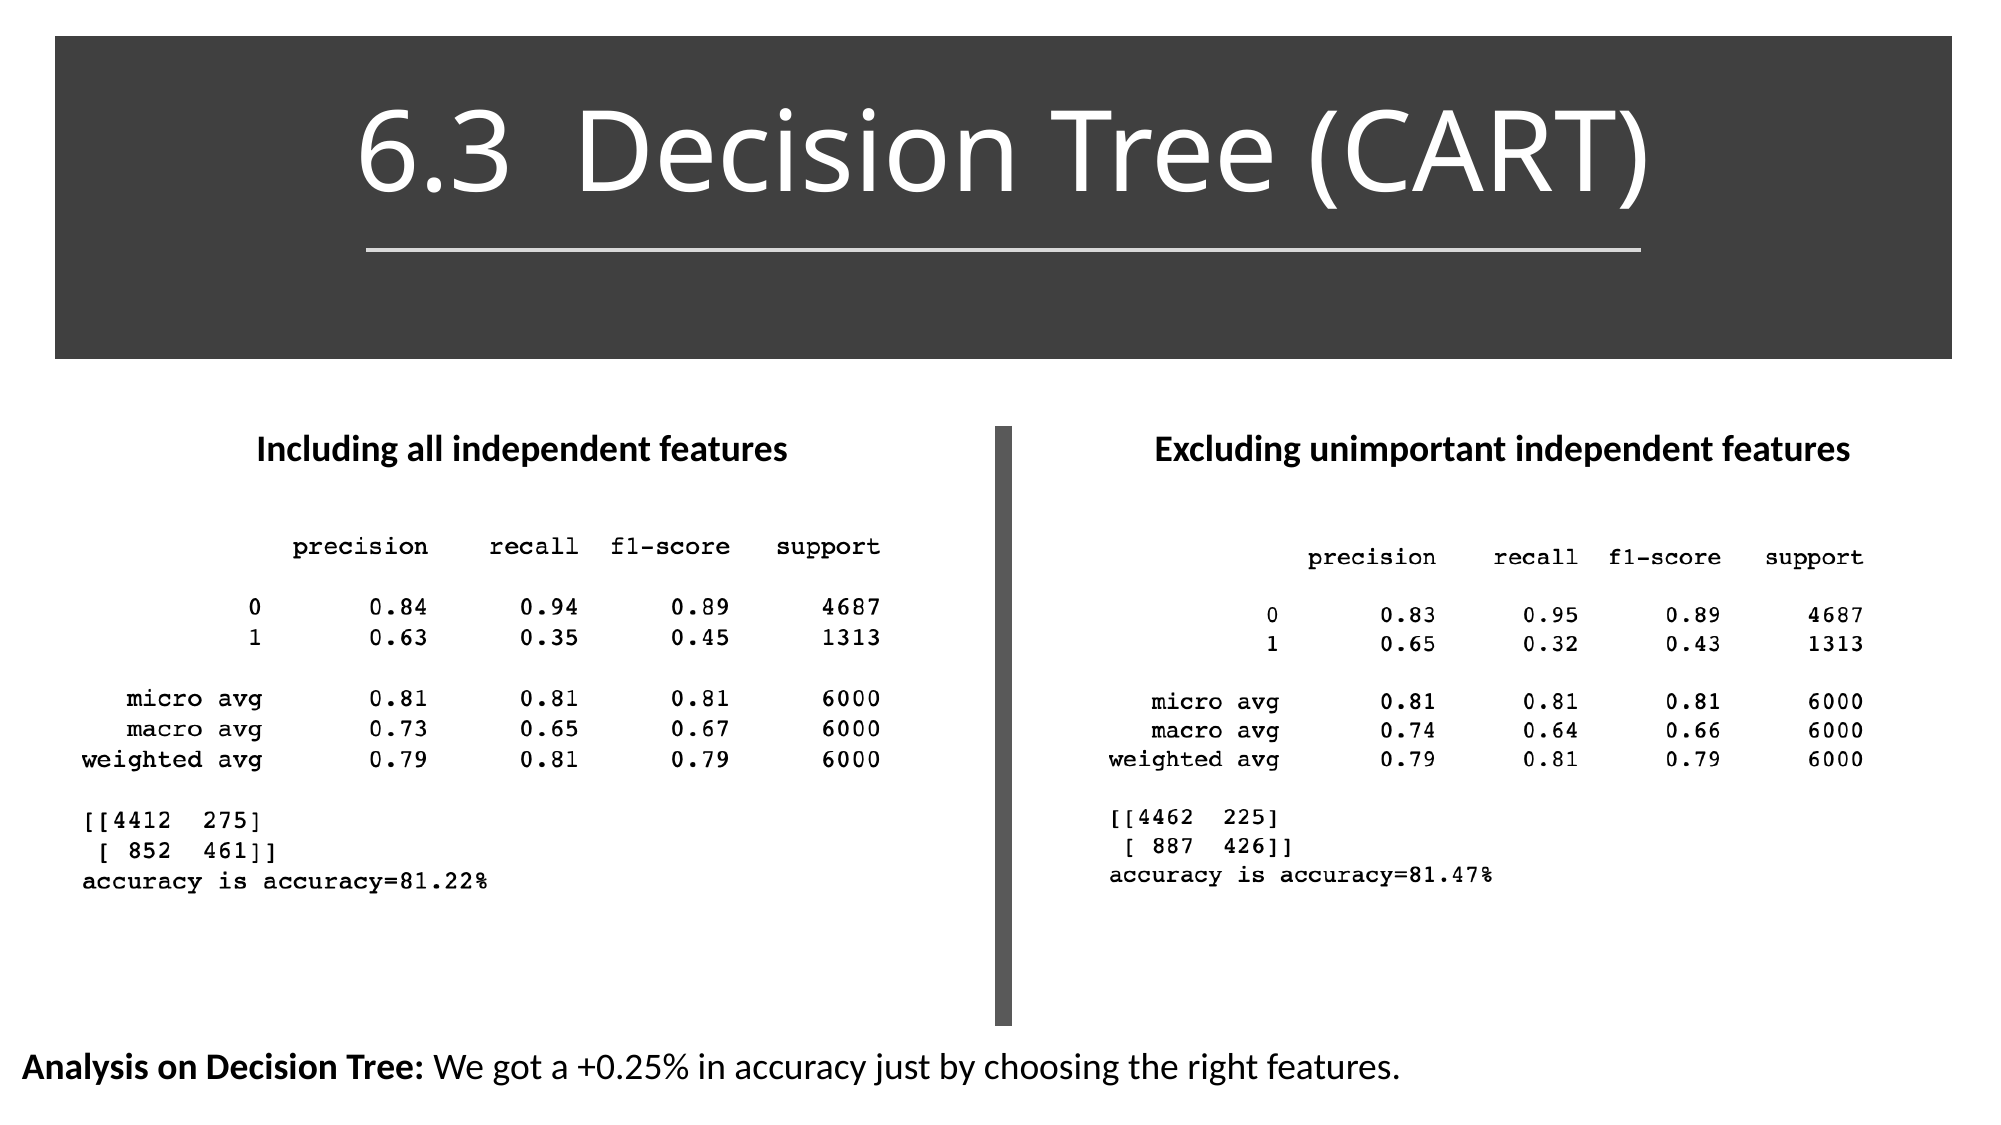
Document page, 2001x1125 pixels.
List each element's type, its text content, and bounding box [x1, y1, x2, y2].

text_box [64, 45, 1942, 350]
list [54, 528, 950, 923]
text_box Analysis on Decision Tree: We got a +0.25% in accuracy just by choosing the right features. [7, 1034, 1960, 1095]
title 6.3 Decision Tree (CART) [89, 71, 1917, 224]
text_box Excluding unimportant independent features [1088, 416, 1917, 476]
text_box Including all independent features [108, 416, 937, 476]
picture [1057, 541, 1953, 911]
